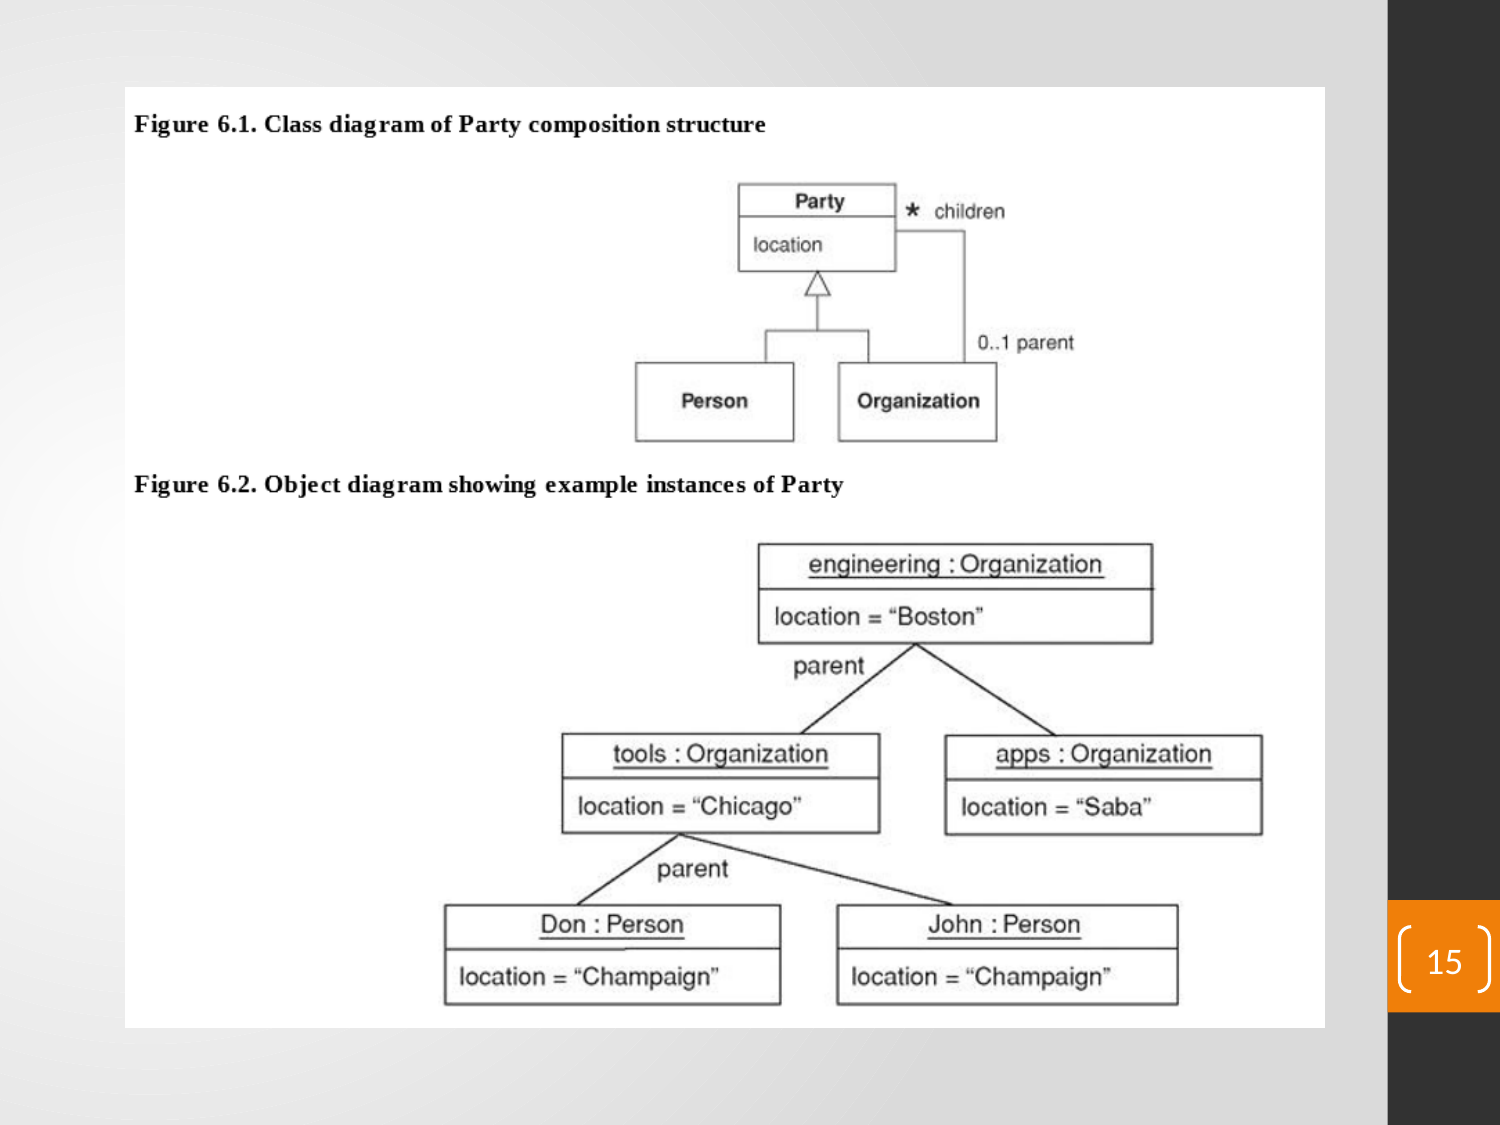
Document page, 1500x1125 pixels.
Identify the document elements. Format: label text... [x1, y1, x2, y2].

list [124, 86, 1326, 1028]
slide_number 15 [1397, 925, 1492, 994]
